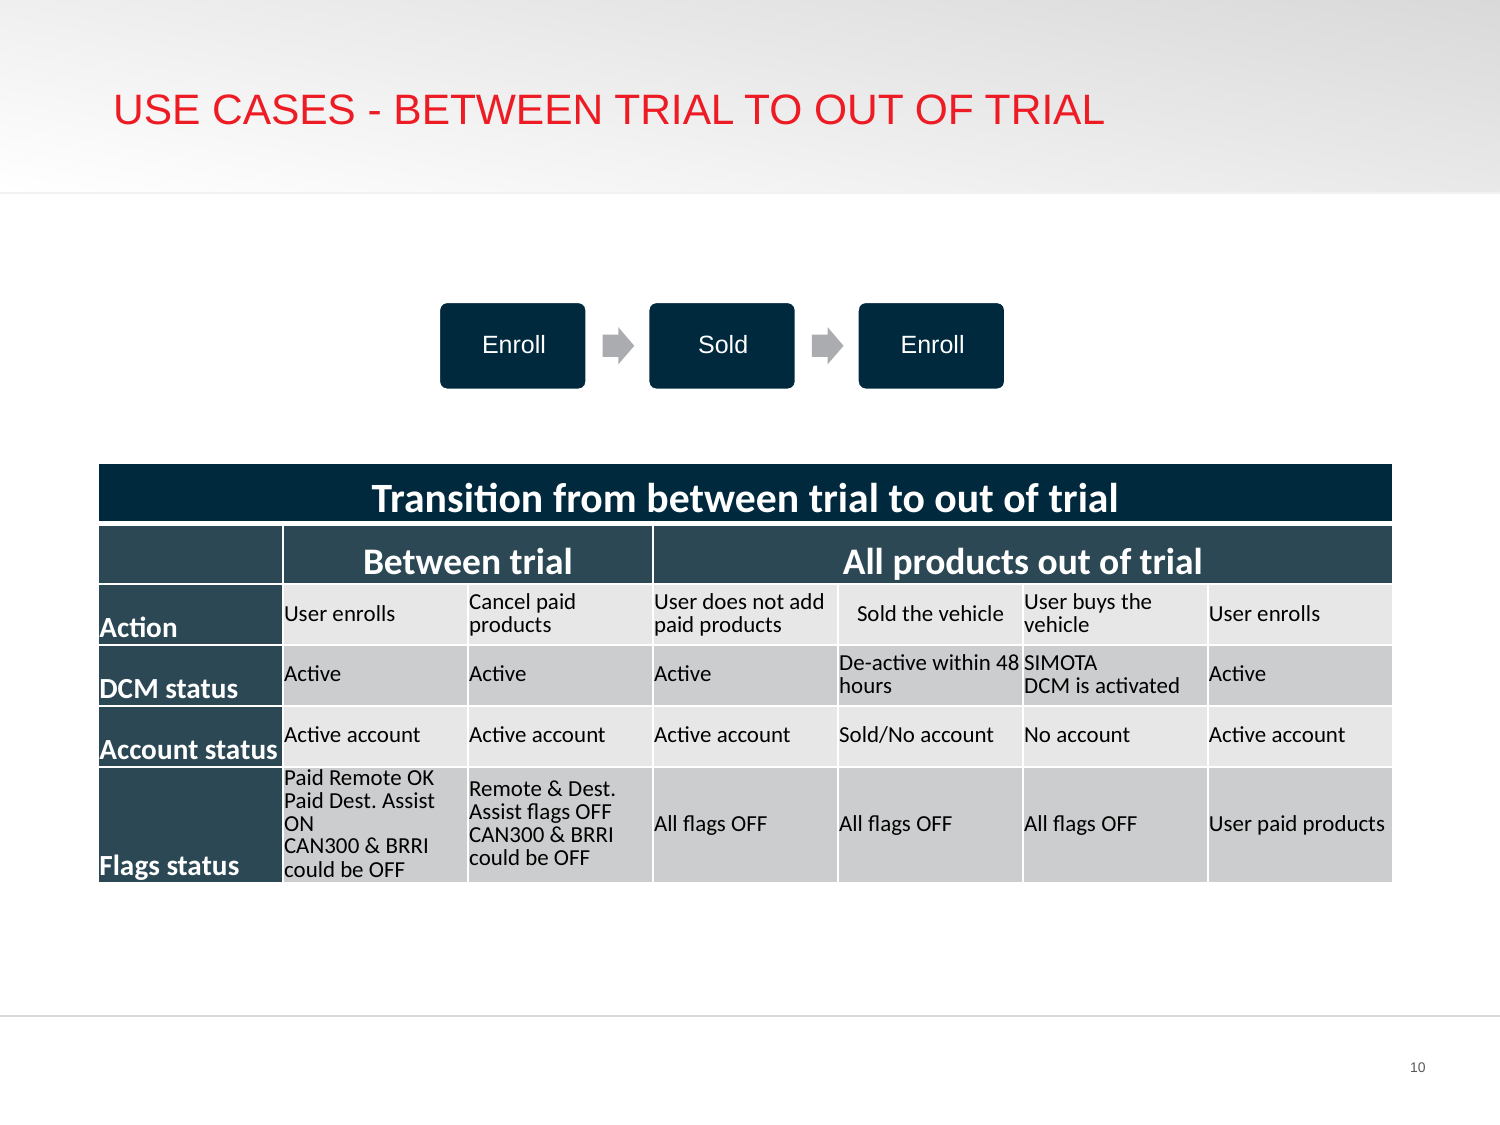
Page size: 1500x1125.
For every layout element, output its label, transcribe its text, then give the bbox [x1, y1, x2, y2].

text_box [437, 250, 1007, 441]
table_cell All flags OFF [839, 768, 1022, 882]
table_cell Sold/No account [839, 707, 1022, 766]
table_cell User enrolls [284, 585, 467, 644]
table_cell Active account [1209, 707, 1392, 766]
table_cell Flags status [99, 768, 282, 882]
table_cell Sold the vehicle [839, 585, 1022, 644]
table_header Transition from between trial to out of trial [99, 464, 1392, 521]
table_cell All flags OFF [654, 768, 837, 882]
table_cell Active account [469, 707, 652, 766]
table_cell All products out of trial [654, 526, 1392, 583]
table_cell No account [1024, 707, 1207, 766]
table_cell Active [284, 646, 467, 705]
table_cell Remote & Dest. Assist flags OFF CAN300 & BRRI could be OFF [469, 768, 652, 882]
table_cell Active [1209, 646, 1392, 705]
table_cell SIMOTA DCM is activated [1024, 646, 1207, 705]
table_cell Active [654, 646, 837, 705]
table_cell DCM status [99, 646, 282, 705]
table_cell Active account [654, 707, 837, 766]
table_cell All flags OFF [1024, 768, 1207, 882]
table_cell User does not add paid products [654, 585, 837, 644]
table_cell Action [99, 585, 282, 644]
title use cases - between trial to out of trial [90, 22, 1410, 193]
table_cell Active [469, 646, 652, 705]
table_cell User paid products [1209, 768, 1392, 882]
table_cell User buys the vehicle [1024, 585, 1207, 644]
table_cell Paid Remote OK Paid Dest. Assist ON CAN300 & BRRI could be OFF [284, 768, 467, 882]
table_cell Active account [284, 707, 467, 766]
table_cell De-active within 48 hours [839, 646, 1022, 705]
table_cell Between trial [284, 526, 652, 583]
table_cell User enrolls [1209, 585, 1392, 644]
table_cell Cancel paid products [469, 585, 652, 644]
table_cell [99, 526, 282, 583]
table_cell Account status [99, 707, 282, 766]
